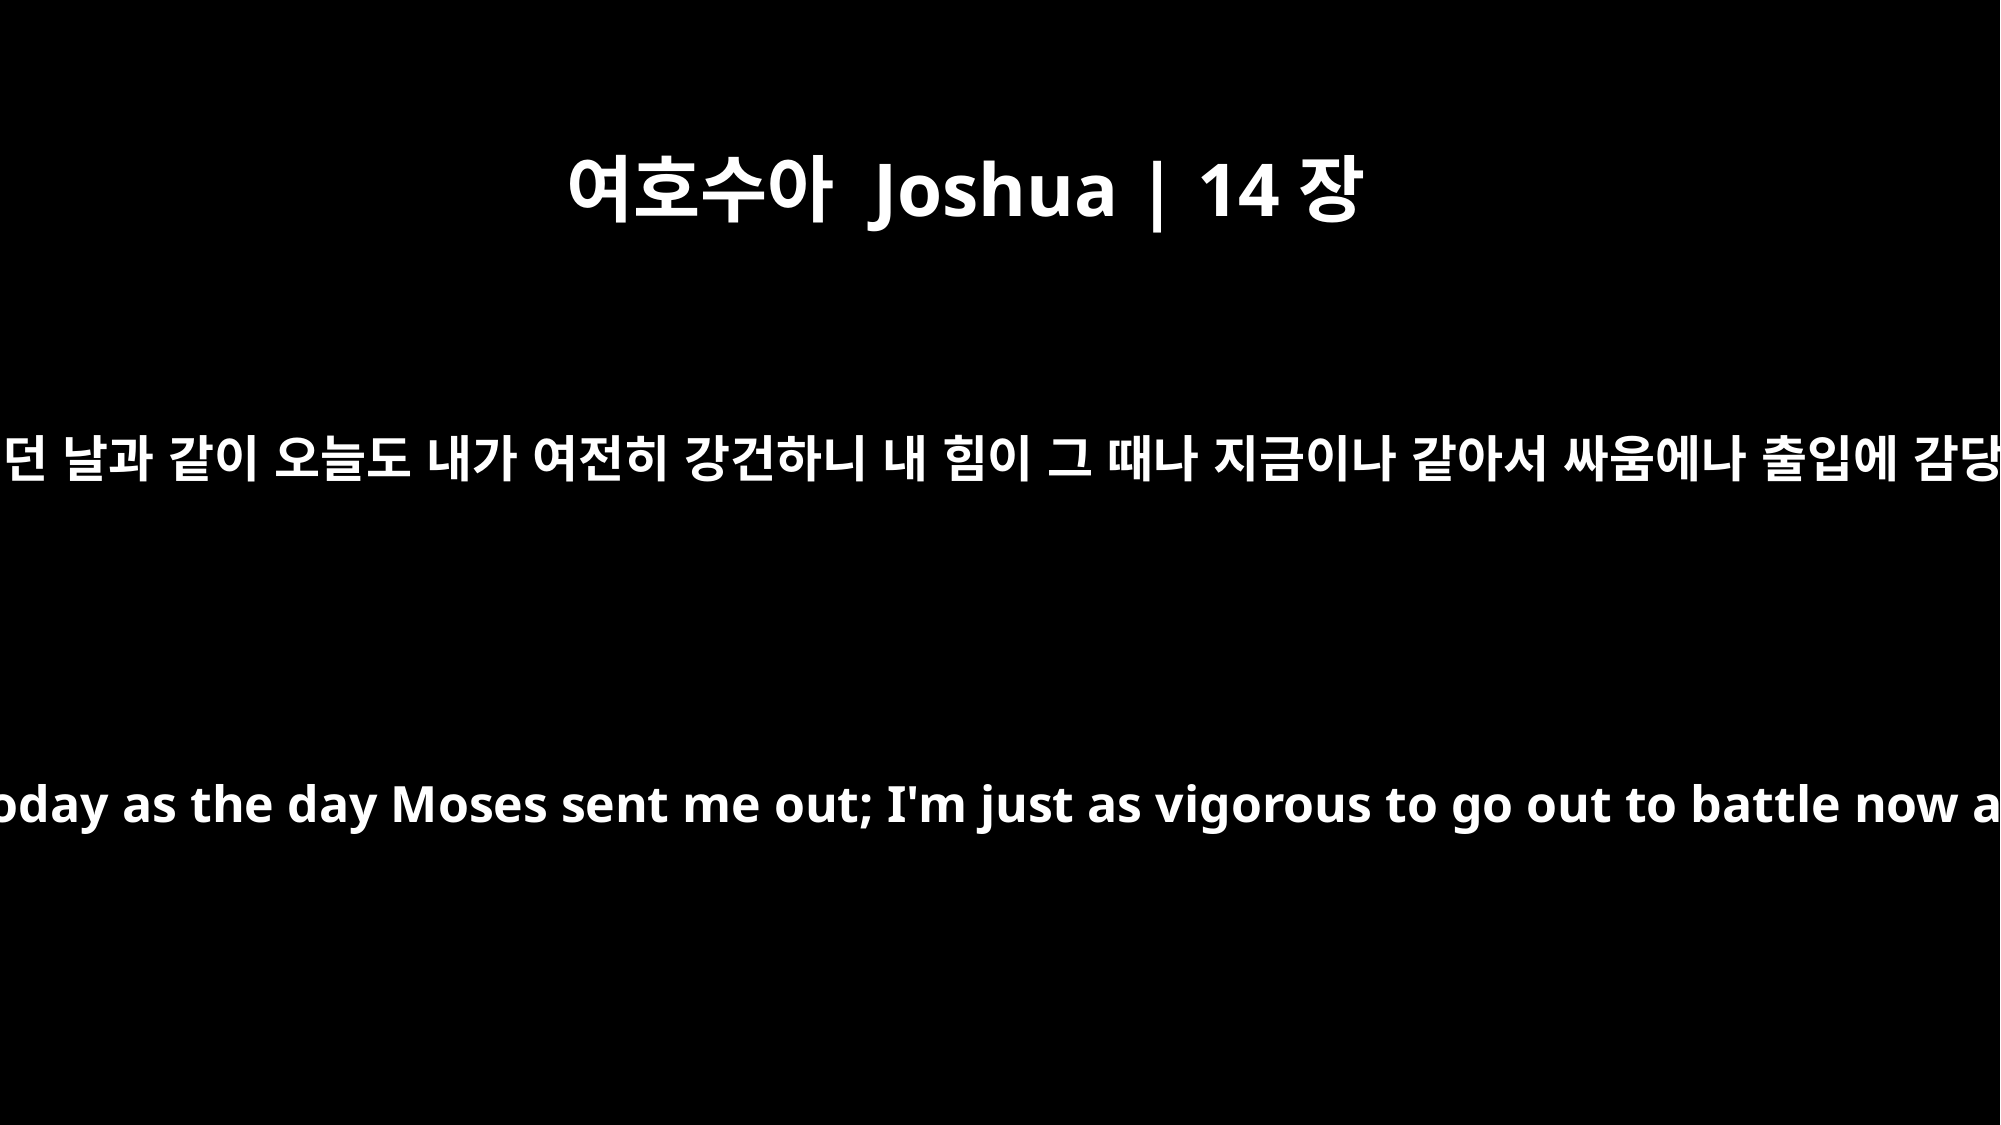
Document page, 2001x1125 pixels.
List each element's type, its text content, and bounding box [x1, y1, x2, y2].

text_box 11 모세가 나를 보내던 날과 같이 오늘도 내가 여전히 강건하니 내 힘이 그 때나 지금이나 같아서 싸움에나 출입에 감당할 수 있으니 [0, 359, 2000, 495]
text_box 여호수아 Joshua | 14장 [551, 136, 1381, 239]
text_box I am still as strong today as the day Moses sent me out; I'm just as vigorous to go out to battle now as I was then. [0, 764, 2000, 840]
